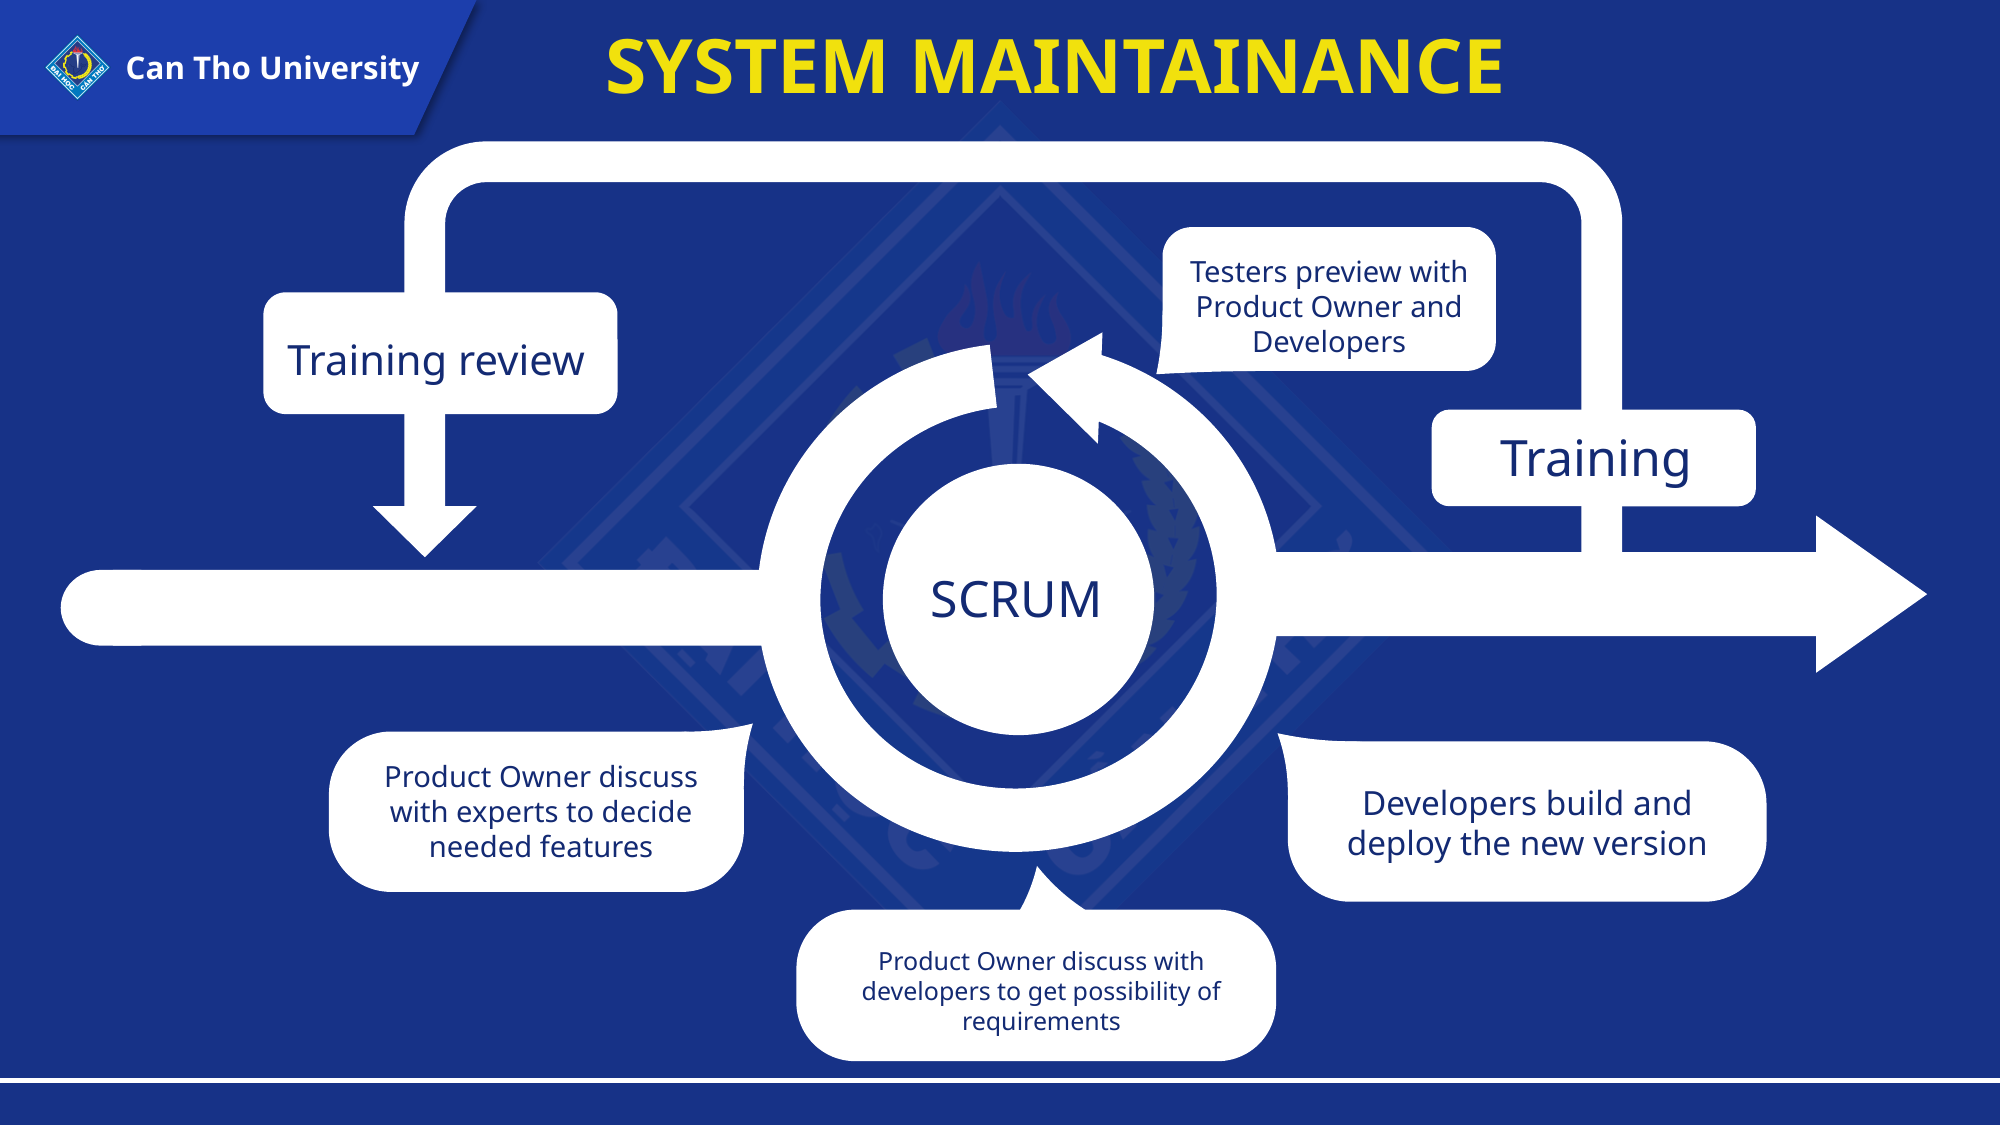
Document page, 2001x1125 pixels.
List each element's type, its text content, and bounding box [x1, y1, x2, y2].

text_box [1428, 409, 1764, 507]
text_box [0, 0, 477, 136]
text_box [402, 139, 537, 290]
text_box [60, 318, 1928, 877]
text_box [1287, 877, 1768, 912]
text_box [795, 899, 1277, 1062]
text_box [328, 877, 745, 893]
title SYSTEM MAINTAINANCE [477, 21, 1659, 118]
picture [537, 100, 1463, 318]
picture [537, 877, 1463, 1025]
text_box [1463, 139, 1624, 318]
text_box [1158, 226, 1500, 372]
text_box [261, 290, 537, 318]
